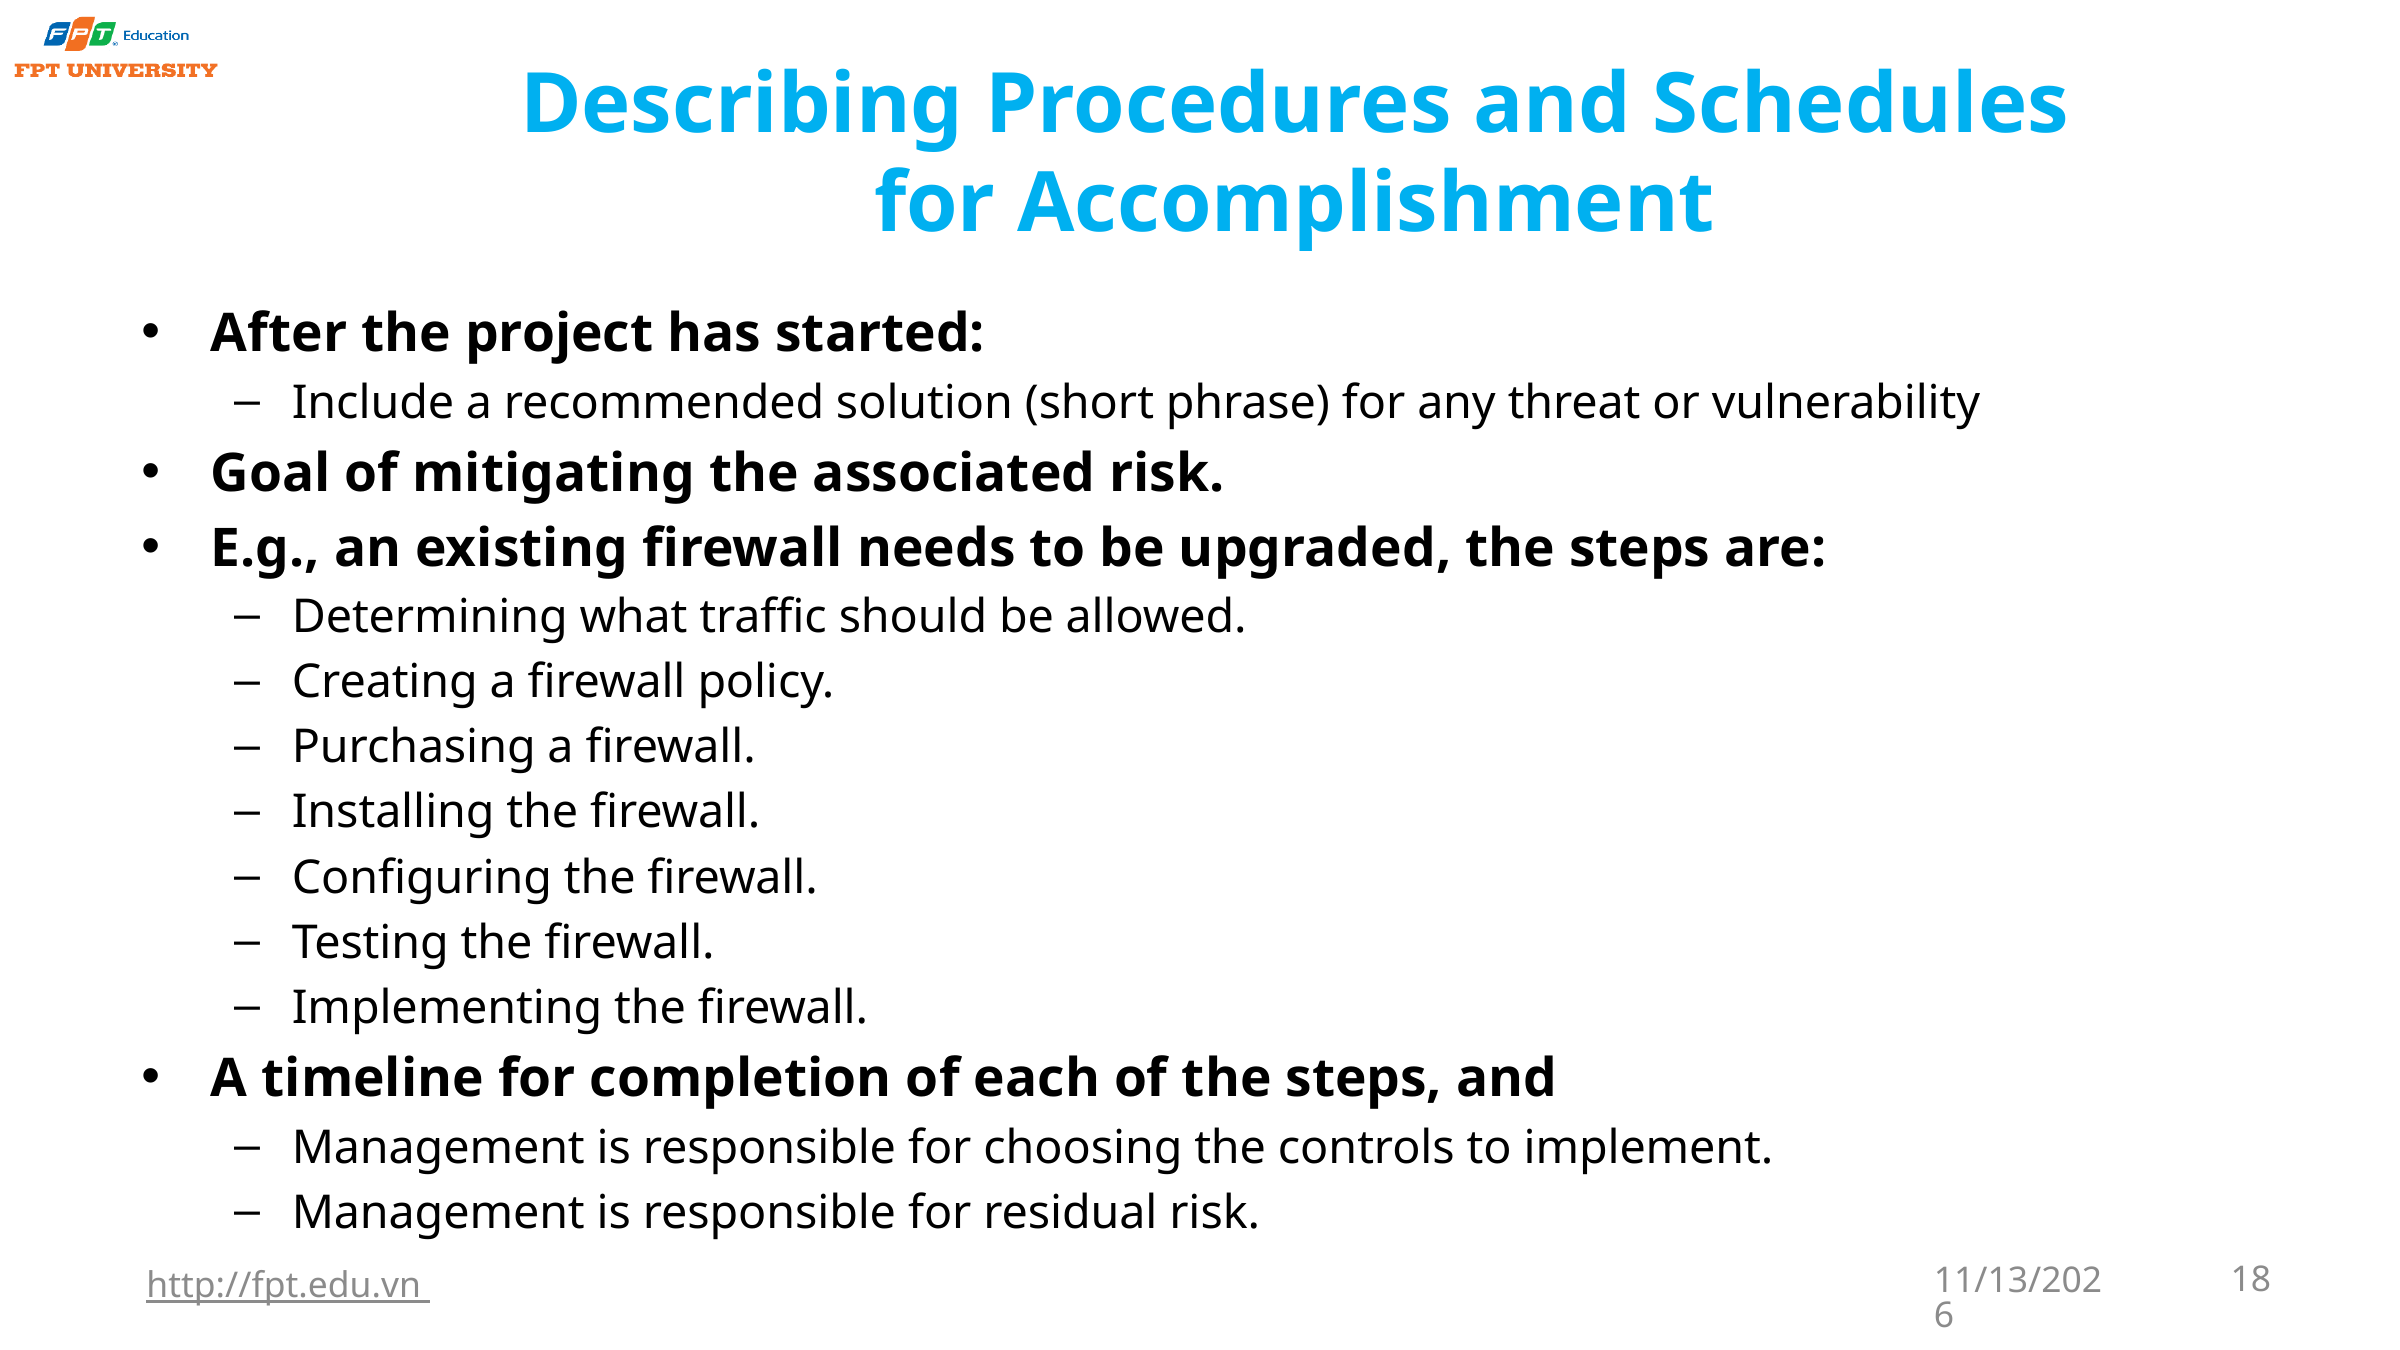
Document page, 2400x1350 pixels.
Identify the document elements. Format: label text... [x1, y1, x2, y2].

title Describing Procedures and Schedules for Accomplishment [215, 36, 2375, 262]
footer http://fpt.edu.vn [125, 1250, 885, 1322]
list After the project has started: Include a recommended solution (short phrase) for any threat or vulnerability Goal of mitigating the associated risk. E.g., an existing firewall needs to be upgraded, the steps are: Determining what traffic should be allowed. Creating a firewall policy. Purchasing a firewall. Installing the firewall. Configuring the firewall. Testing the firewall. Implementing the firewall. A timeline for completion of each of the steps, and Management is responsible for choosing the controls to implement. Management is responsible for residual risk. [120, 287, 2280, 1250]
picture [0, 0, 225, 93]
slide_number 18 [2175, 1250, 2293, 1312]
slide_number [1912, 1250, 2138, 1313]
